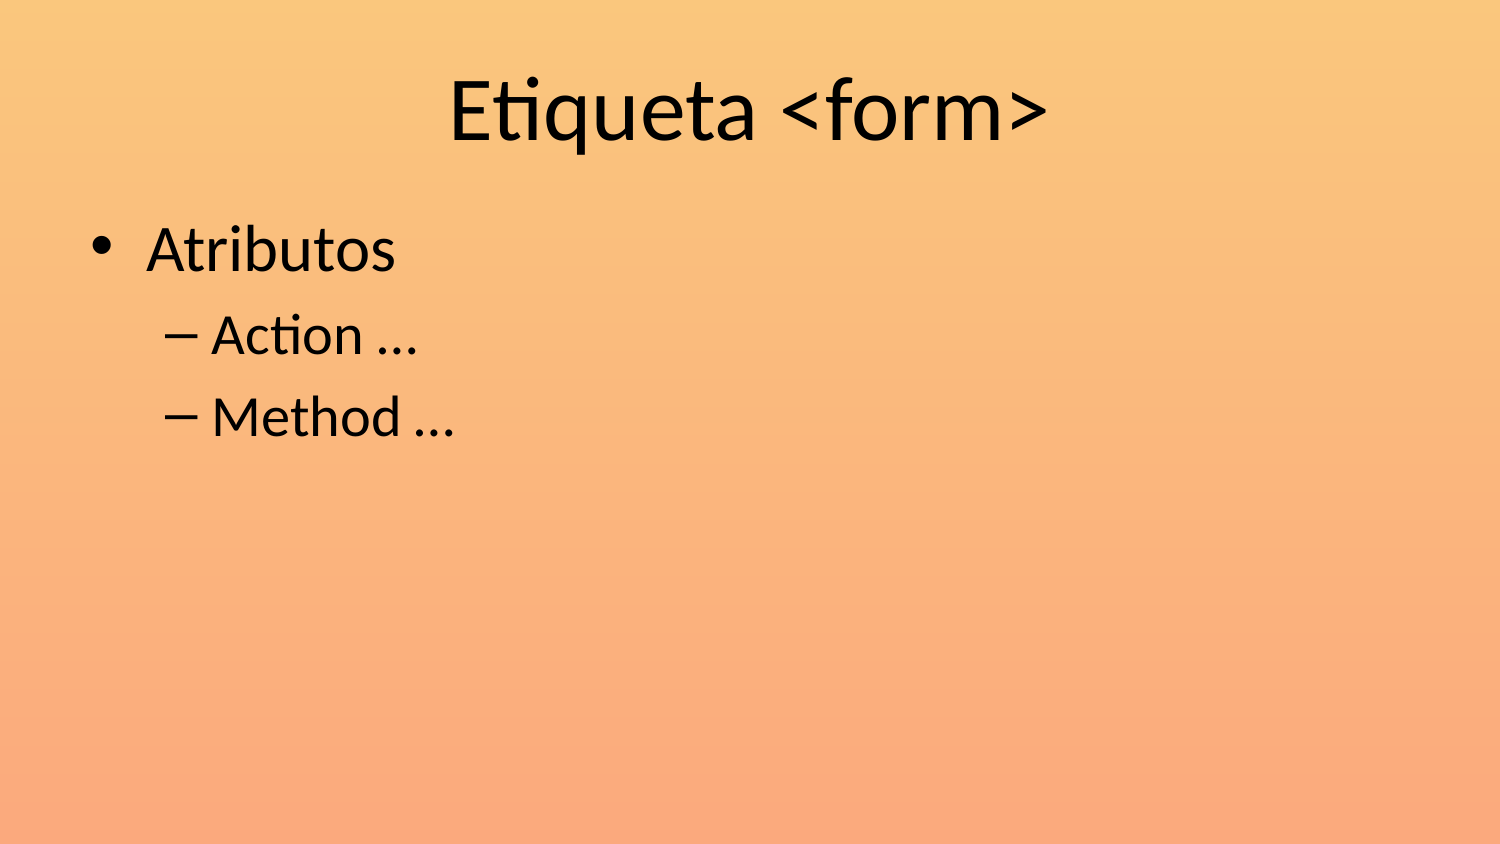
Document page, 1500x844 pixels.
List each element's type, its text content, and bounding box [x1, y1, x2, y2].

list Atributos Action … Method … [75, 196, 1425, 754]
title Etiqueta <form> [75, 33, 1425, 175]
